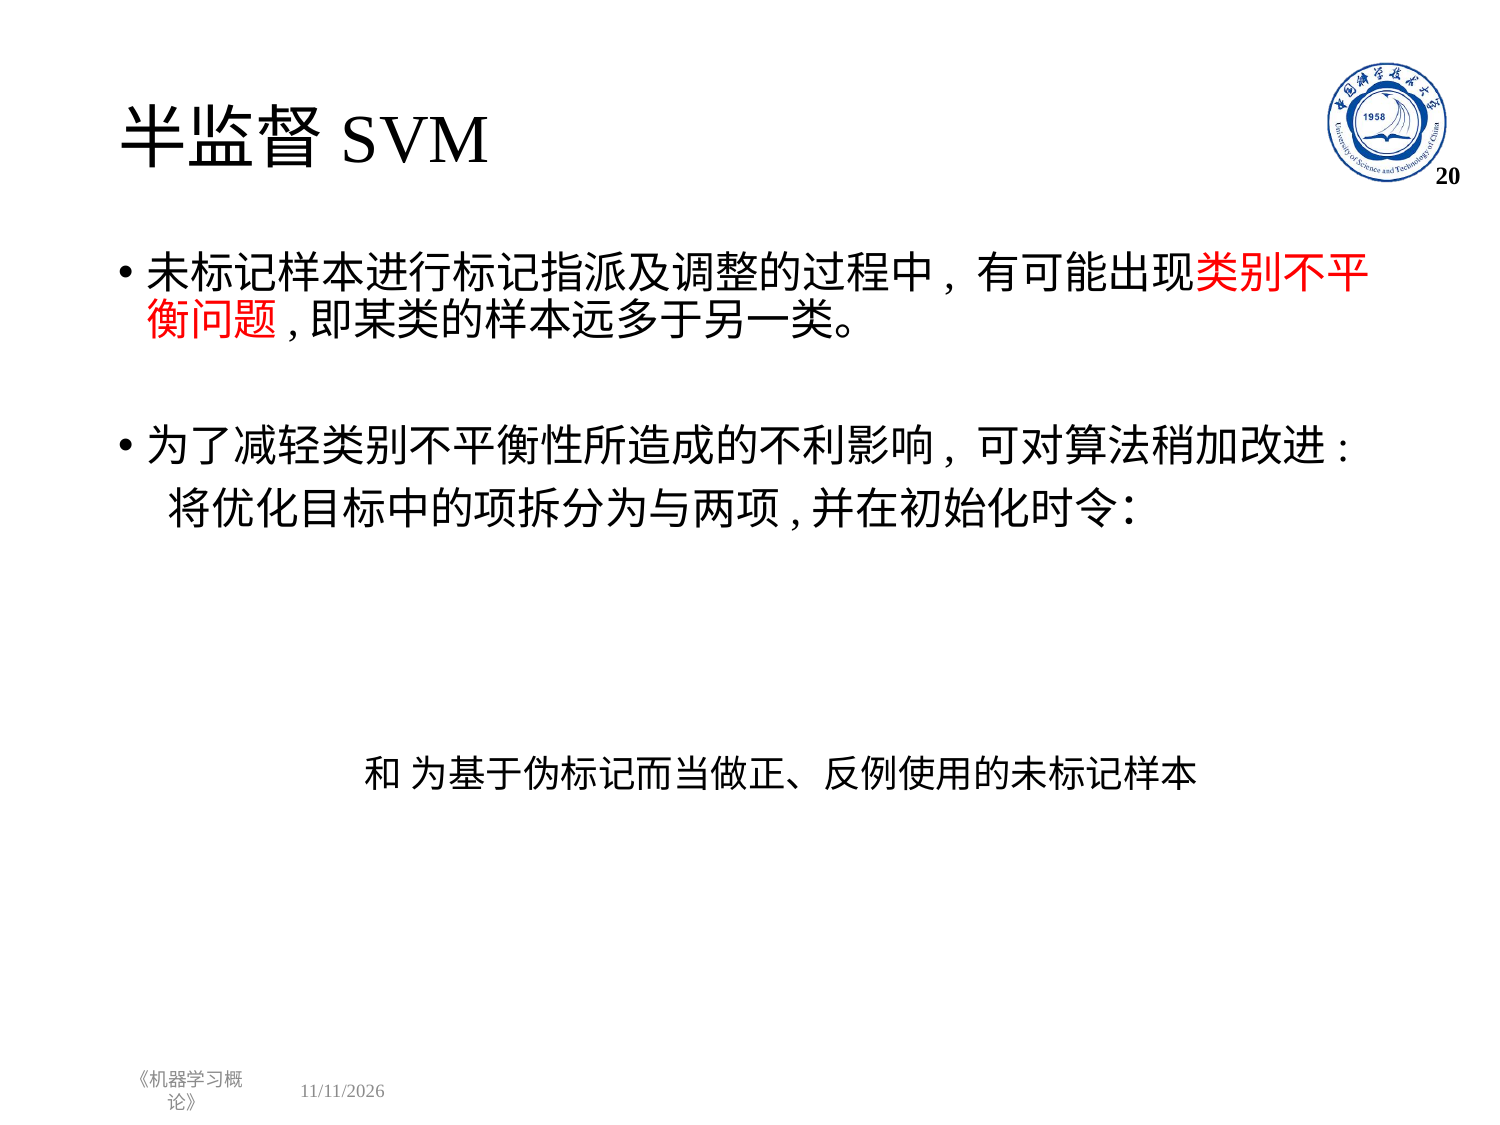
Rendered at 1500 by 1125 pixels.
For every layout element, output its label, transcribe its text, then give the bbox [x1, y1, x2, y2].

picture [1397, 59, 1450, 144]
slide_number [285, 1068, 422, 1113]
title 半监督SVM [103, 59, 1397, 221]
slide_number 20 [1372, 144, 1476, 205]
footer 《机器学习概论》 [104, 1068, 270, 1113]
